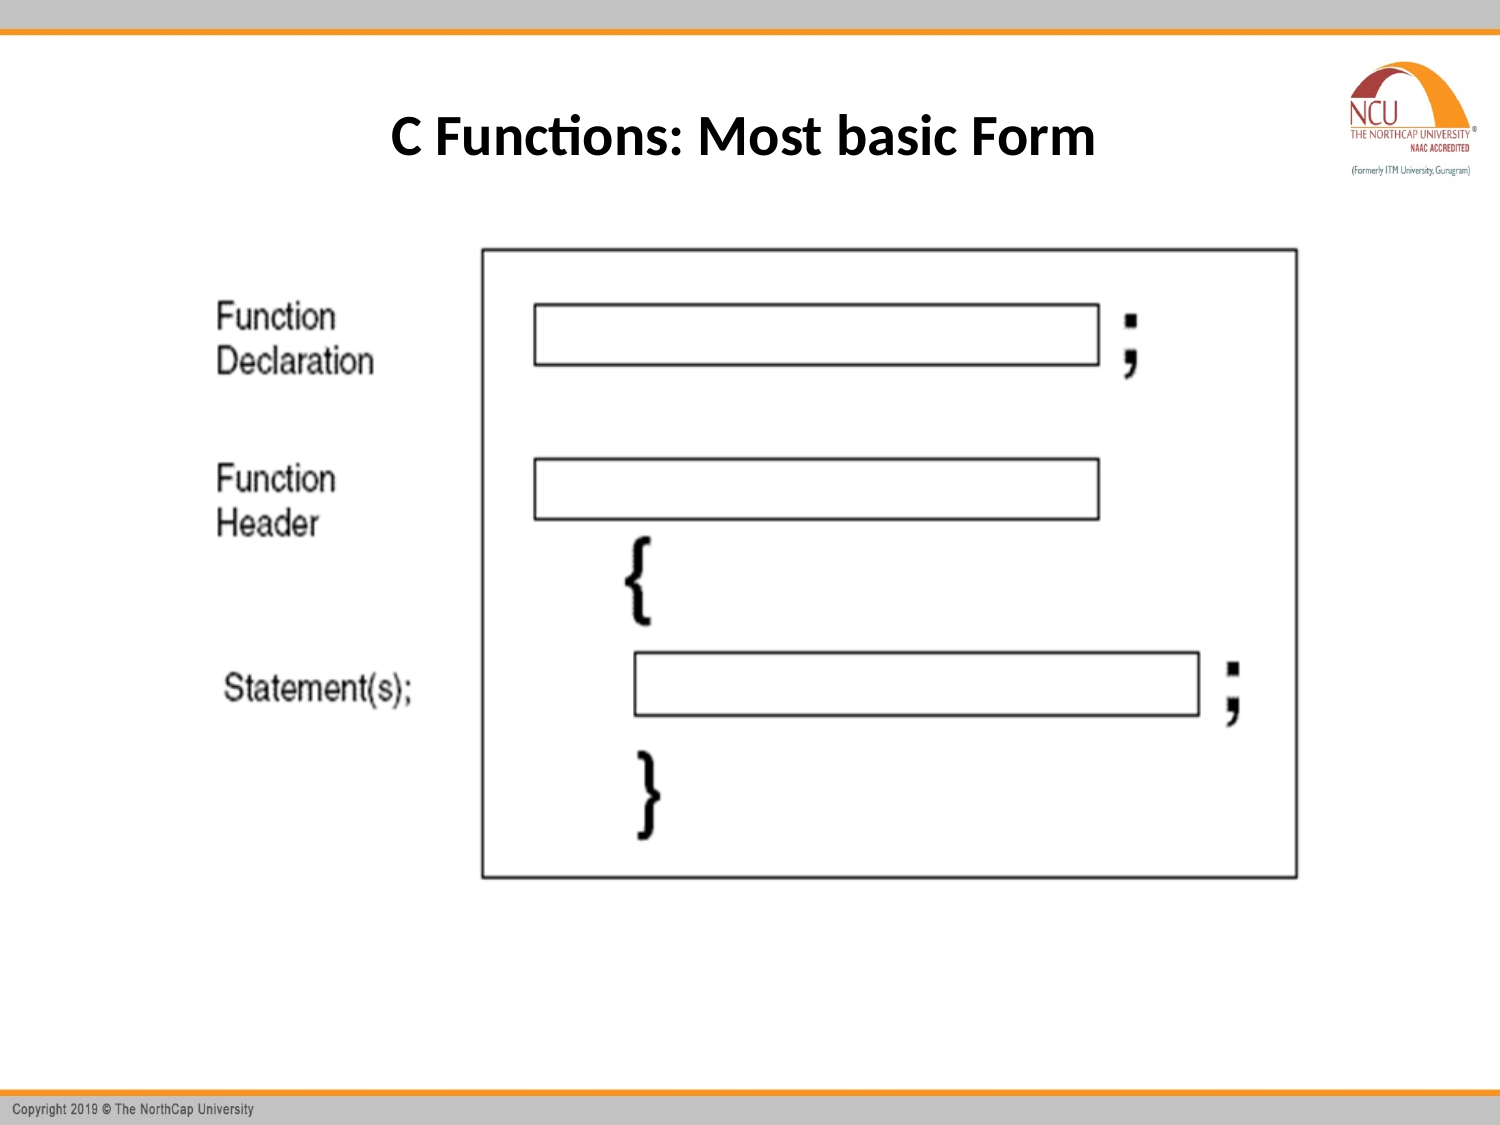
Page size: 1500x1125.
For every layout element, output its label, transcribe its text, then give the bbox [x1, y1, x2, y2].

text_box C Functions: Most basic Form [112, 90, 1376, 175]
picture [0, 0, 1500, 1125]
